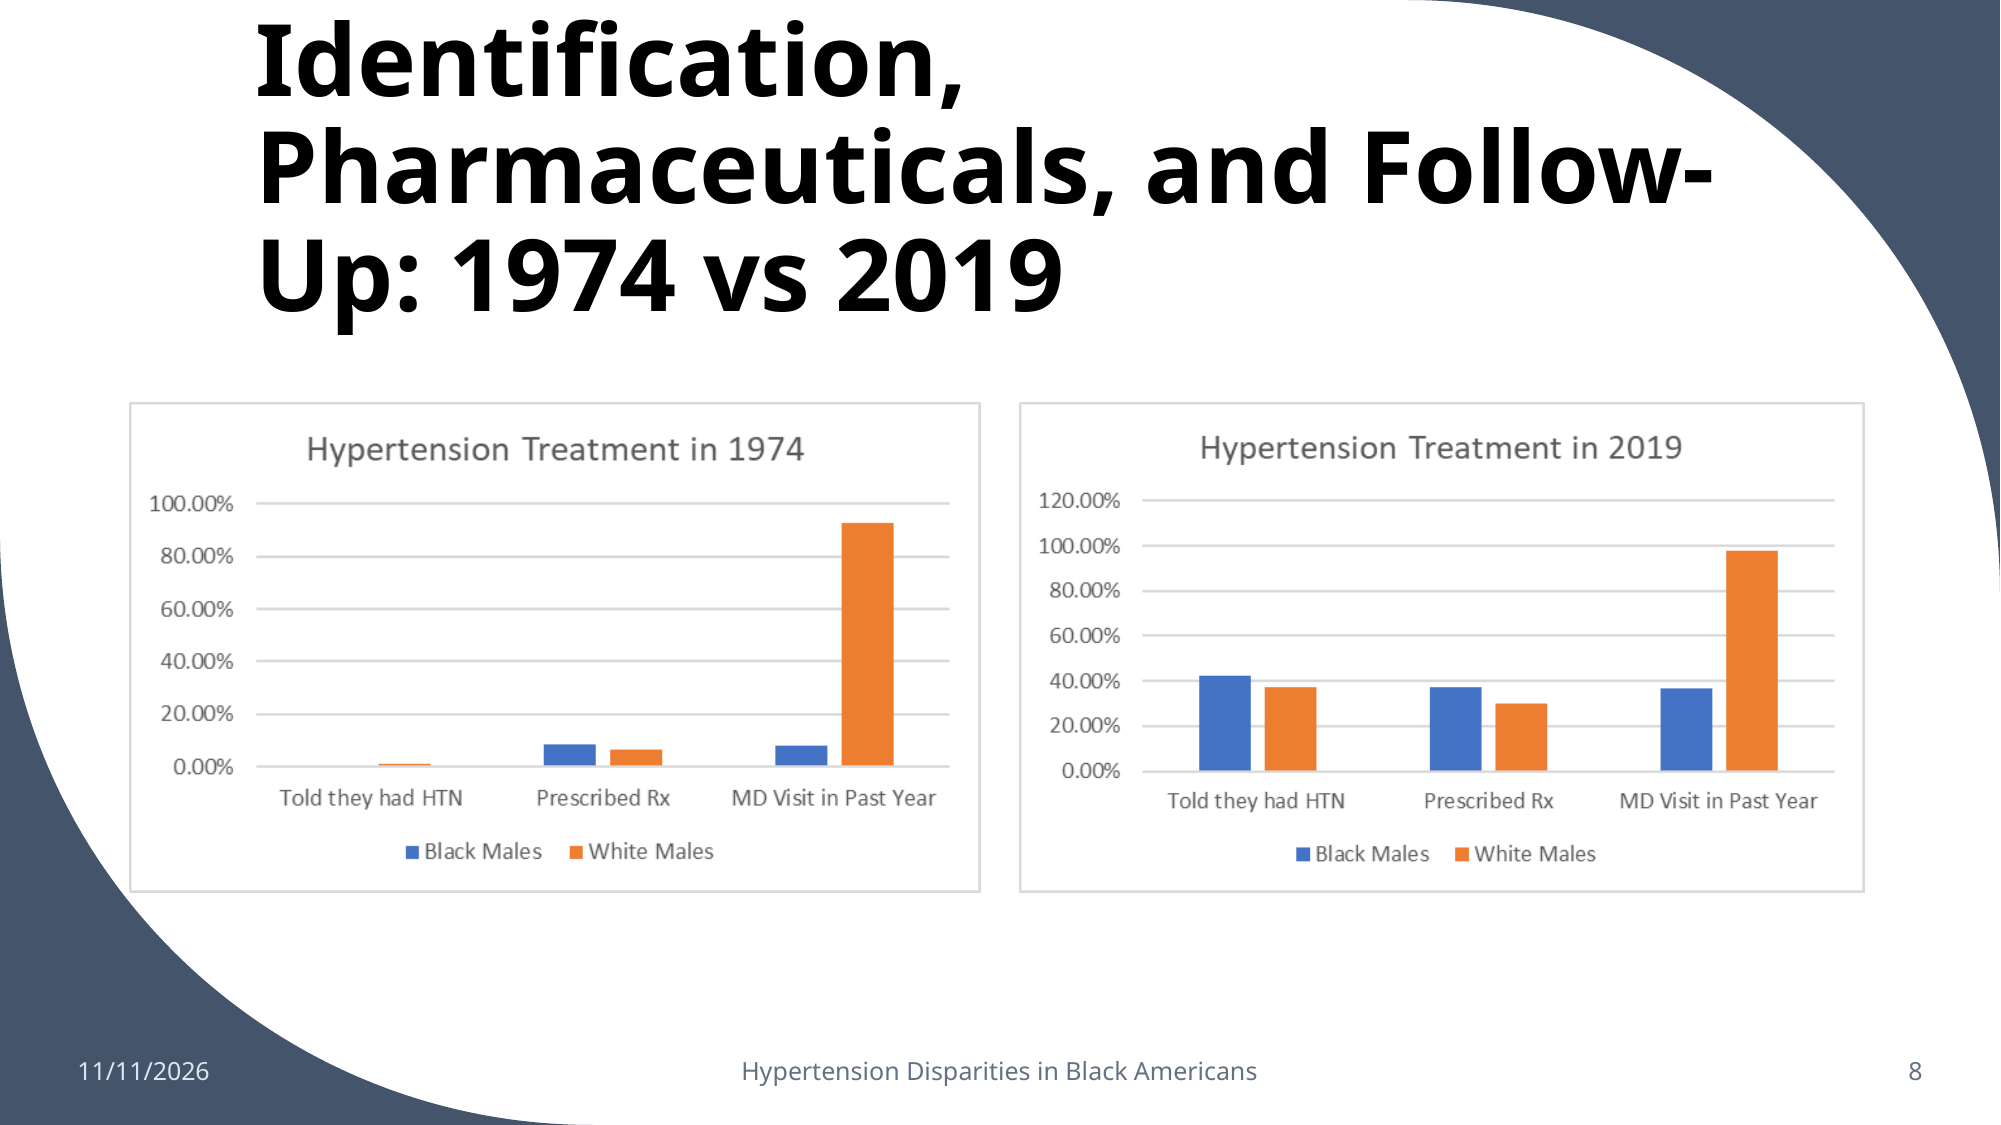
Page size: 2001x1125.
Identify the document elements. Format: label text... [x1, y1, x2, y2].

slide_number 8 [1665, 1042, 1938, 1103]
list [129, 402, 981, 893]
title Identification, Pharmaceuticals, and Follow-Up: 1974 vs 2019 [240, 123, 1760, 341]
picture [1019, 402, 1865, 893]
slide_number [62, 1042, 342, 1103]
footer Hypertension Disparities in Black Americans [662, 1042, 1338, 1103]
